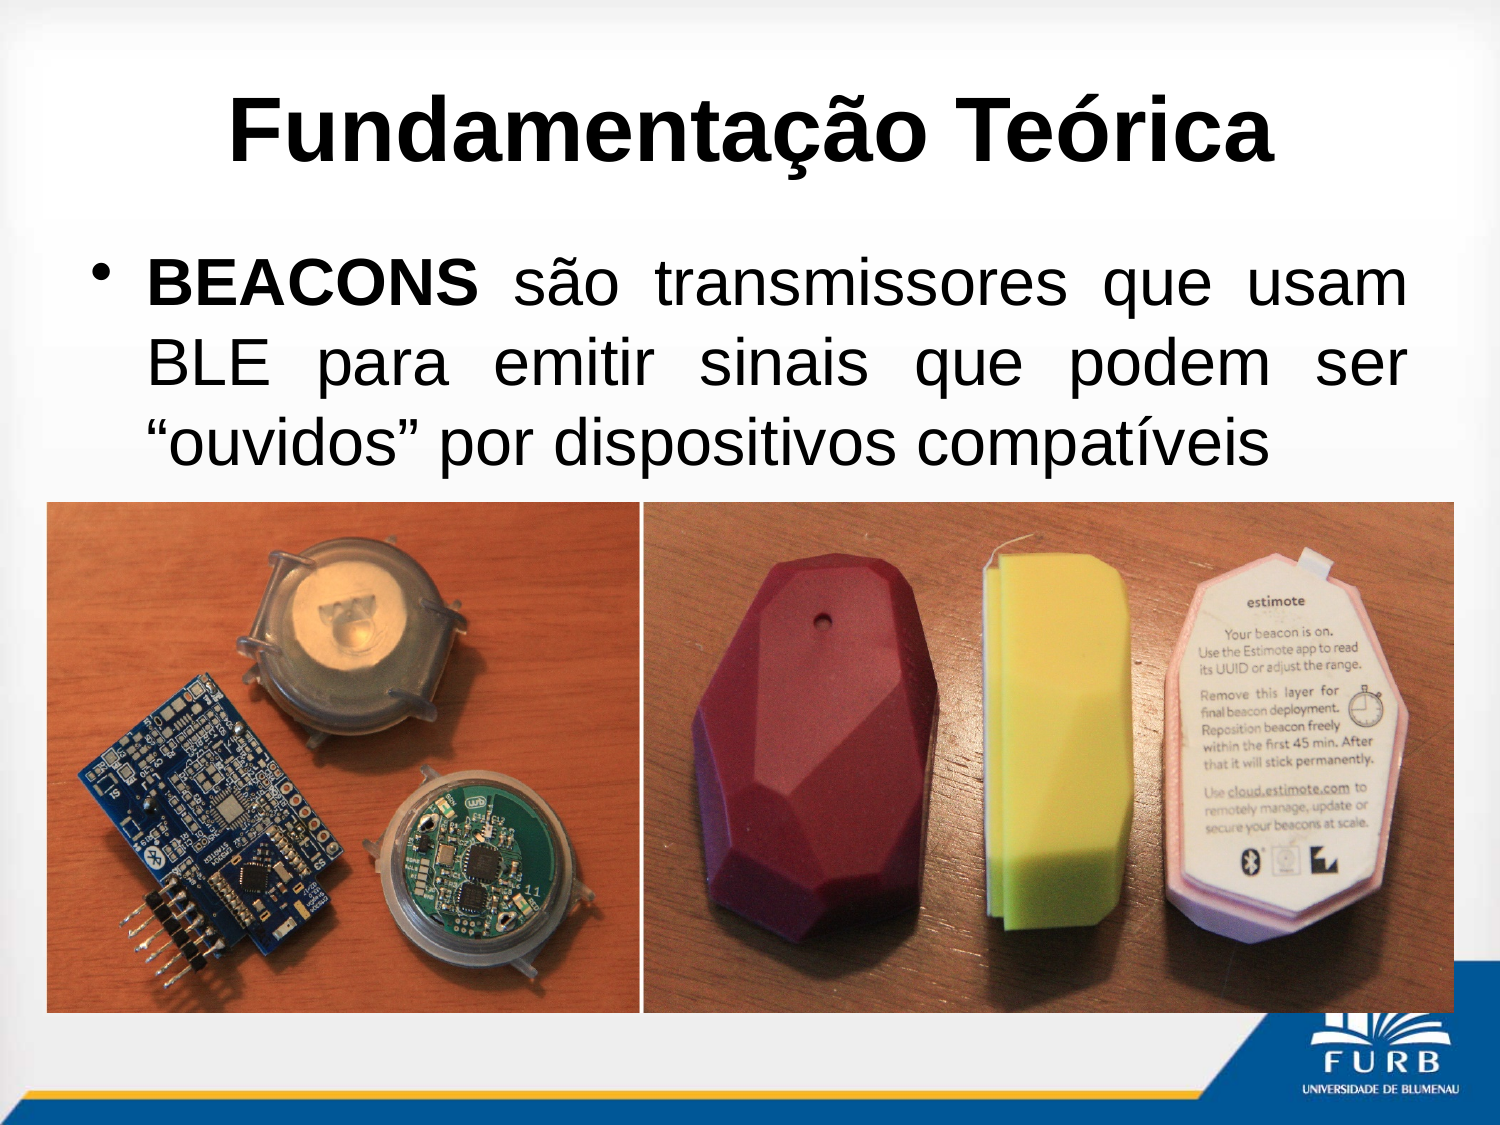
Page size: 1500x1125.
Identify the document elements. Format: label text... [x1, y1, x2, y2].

title Fundamentação Teórica [76, 30, 1427, 219]
list BEACONS são transmissores que usam BLE para emitir sinais que podem ser “ouvidos” por dispositivos compatíveis [74, 231, 1426, 500]
picture [0, 0, 1500, 1125]
